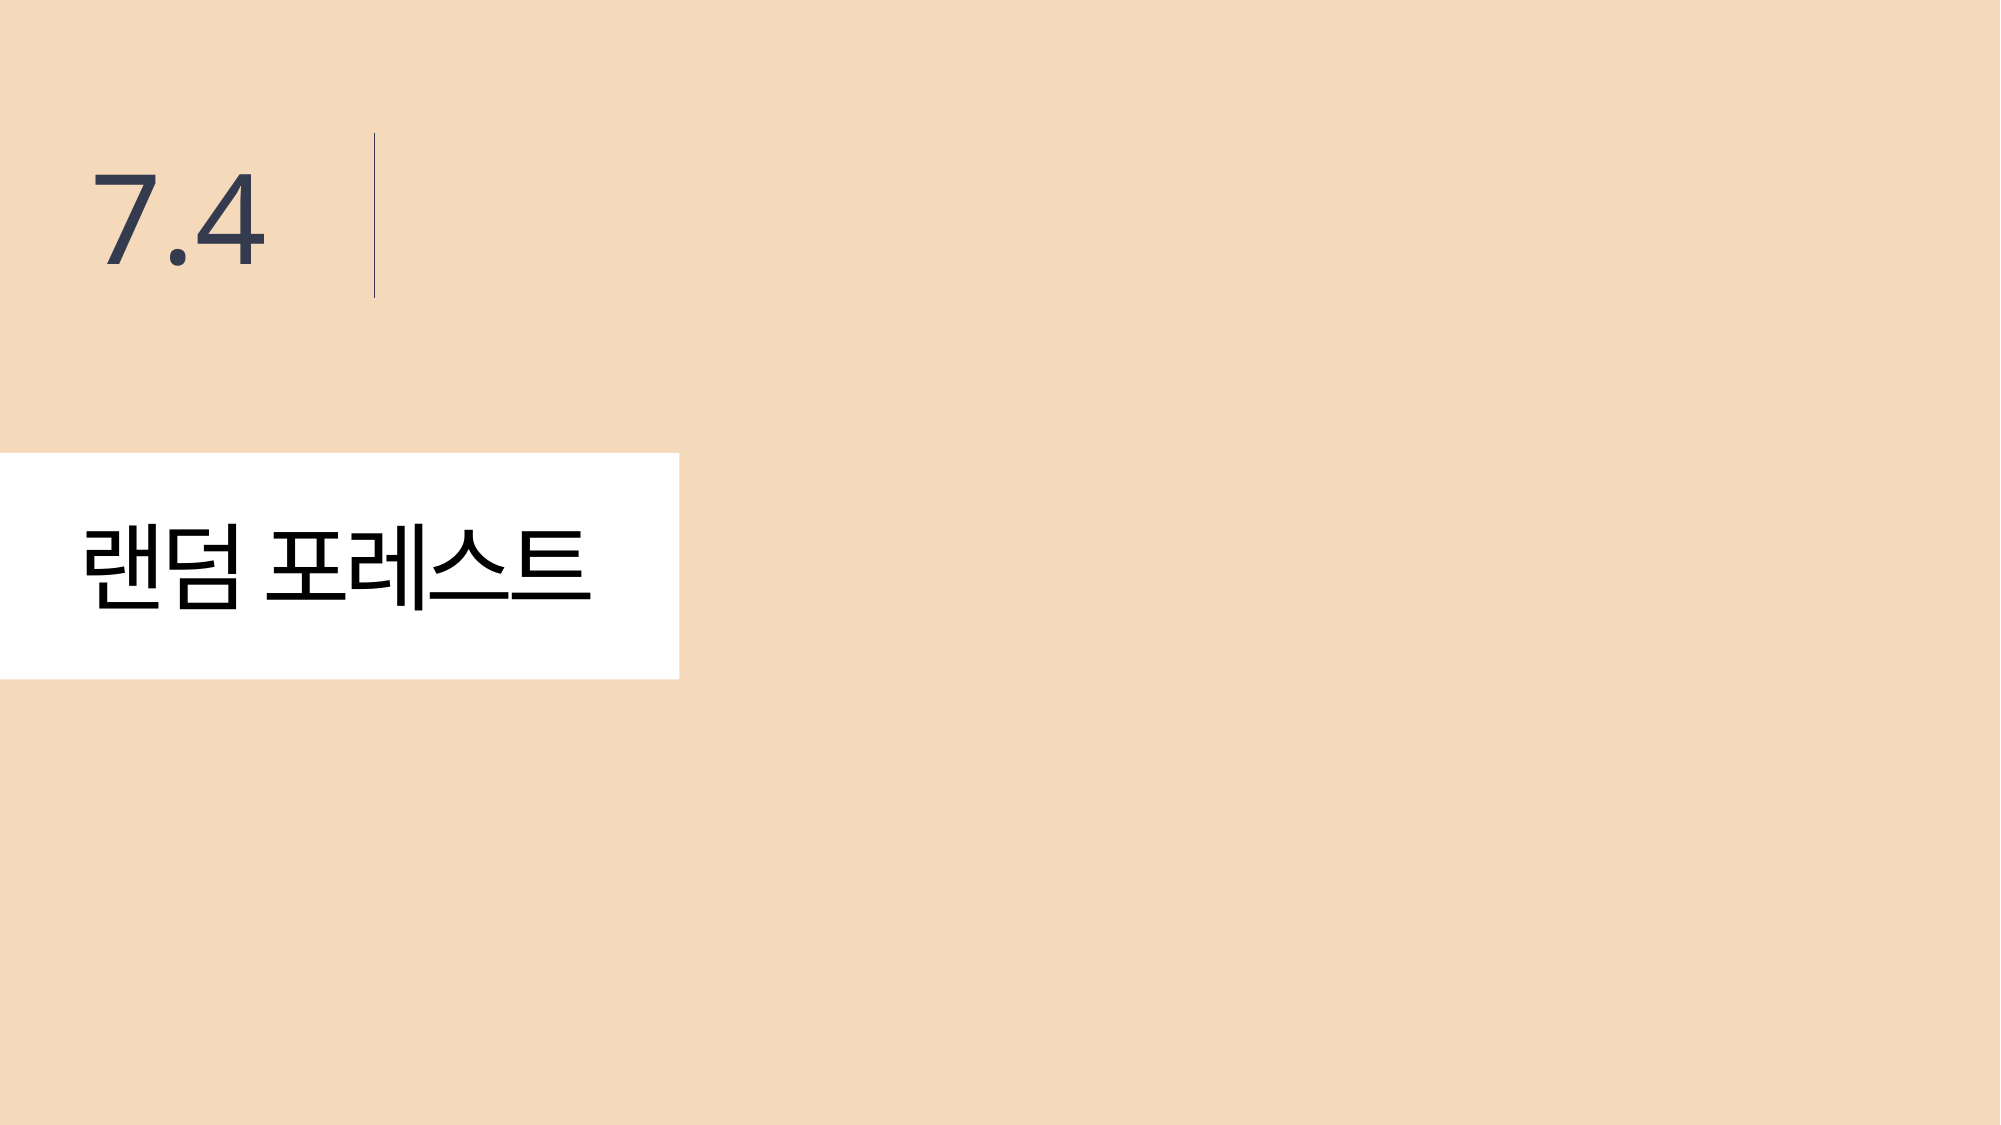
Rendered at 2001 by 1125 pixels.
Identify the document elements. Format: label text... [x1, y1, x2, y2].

text_box [0, 452, 680, 680]
text_box 7.4 [75, 132, 282, 298]
text_box 랜덤 포레스트 [63, 500, 611, 631]
